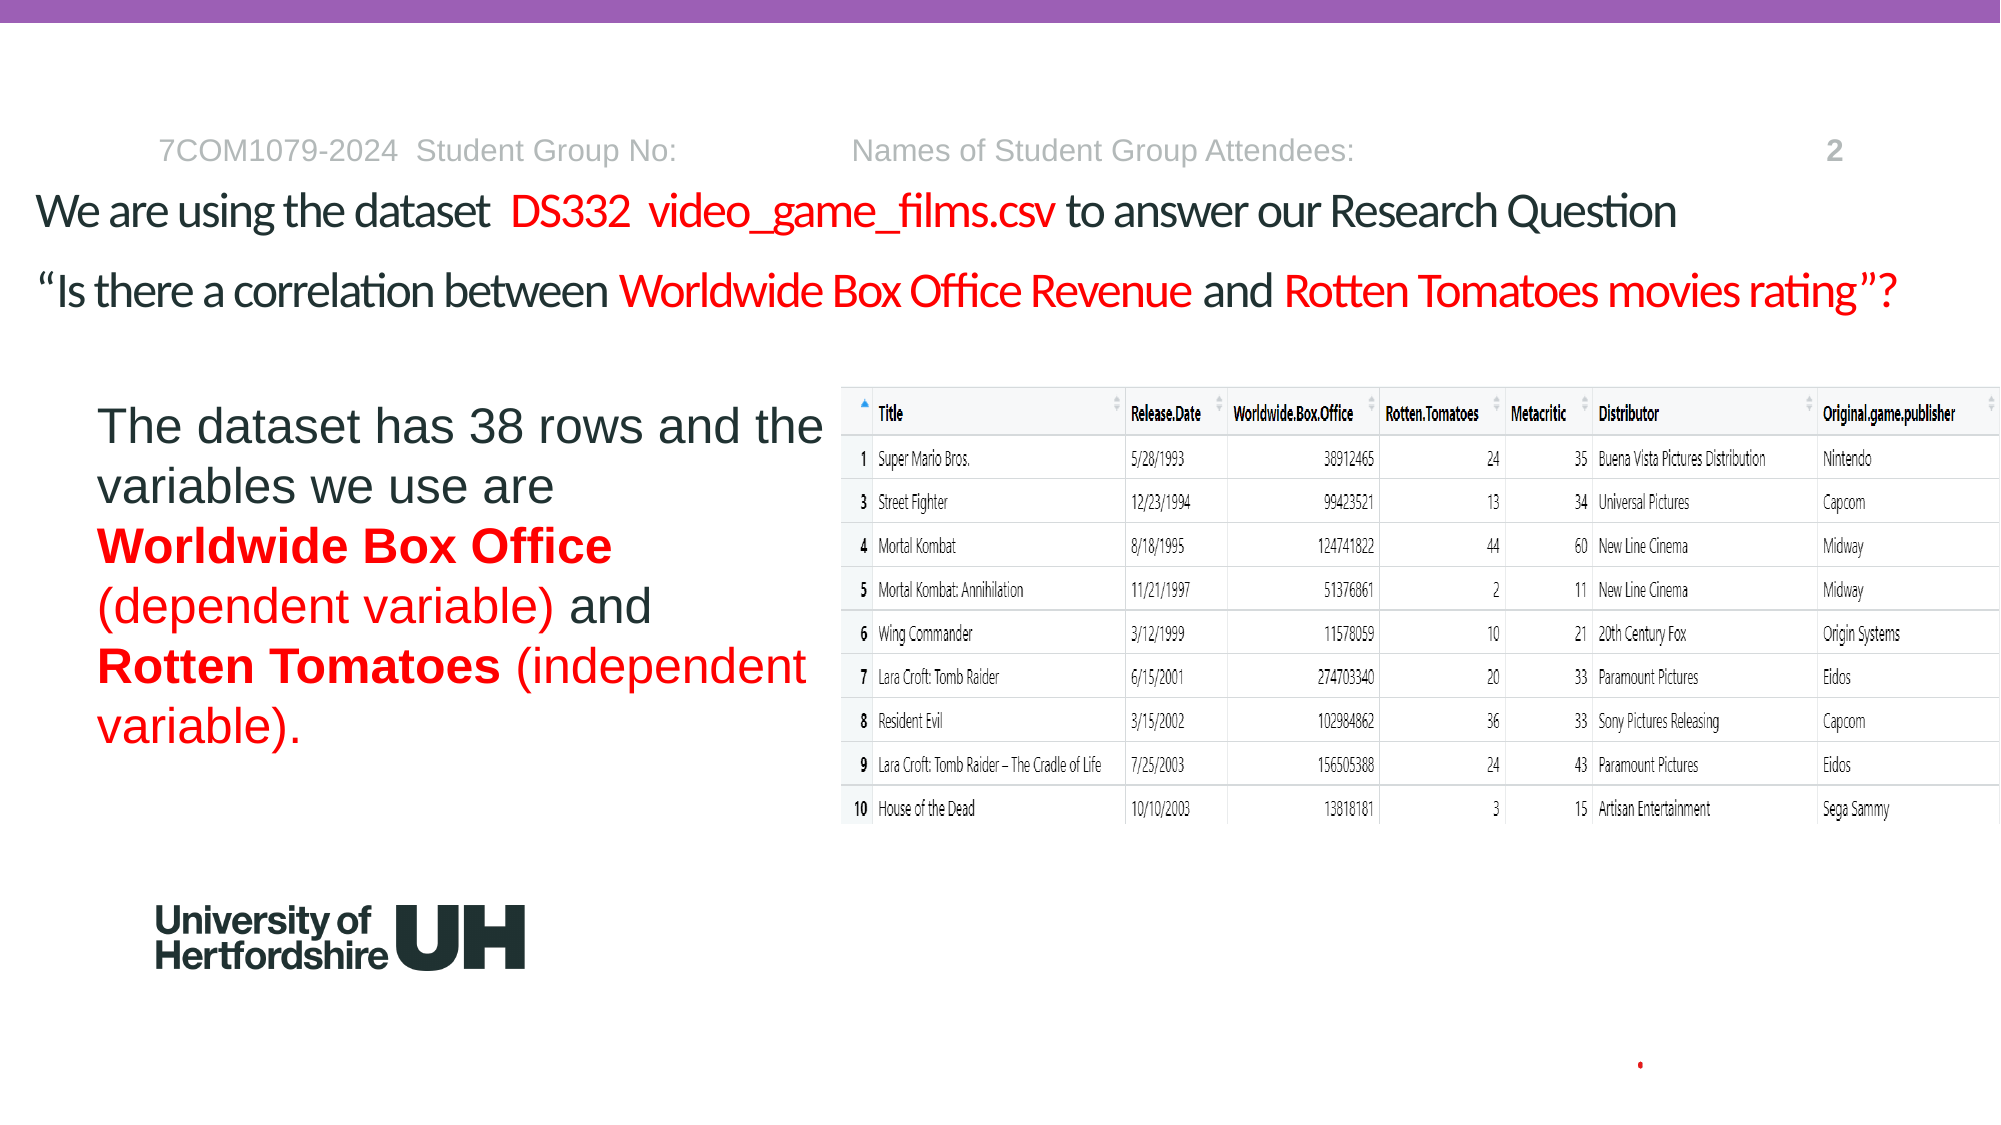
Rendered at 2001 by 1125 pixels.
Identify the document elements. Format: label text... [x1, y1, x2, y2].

subtitle We are using the dataset DS332 video_game_films.csv to answer our Research Question “Is there a correlation between Worldwide Box Office Revenue and Rotten Tomatoes movies rating”? [35, 177, 1982, 247]
text_box The dataset has 38 rows and the variables we use are Worldwide Box Office (dependent variable) and Rotten Tomatoes (independent variable). [82, 386, 840, 762]
picture [840, 386, 2000, 1071]
slide_number 2 [1741, 129, 1844, 168]
footer 7COM1079-2024 Student Group No: Names of Student Group Attendees: [158, 129, 1656, 168]
